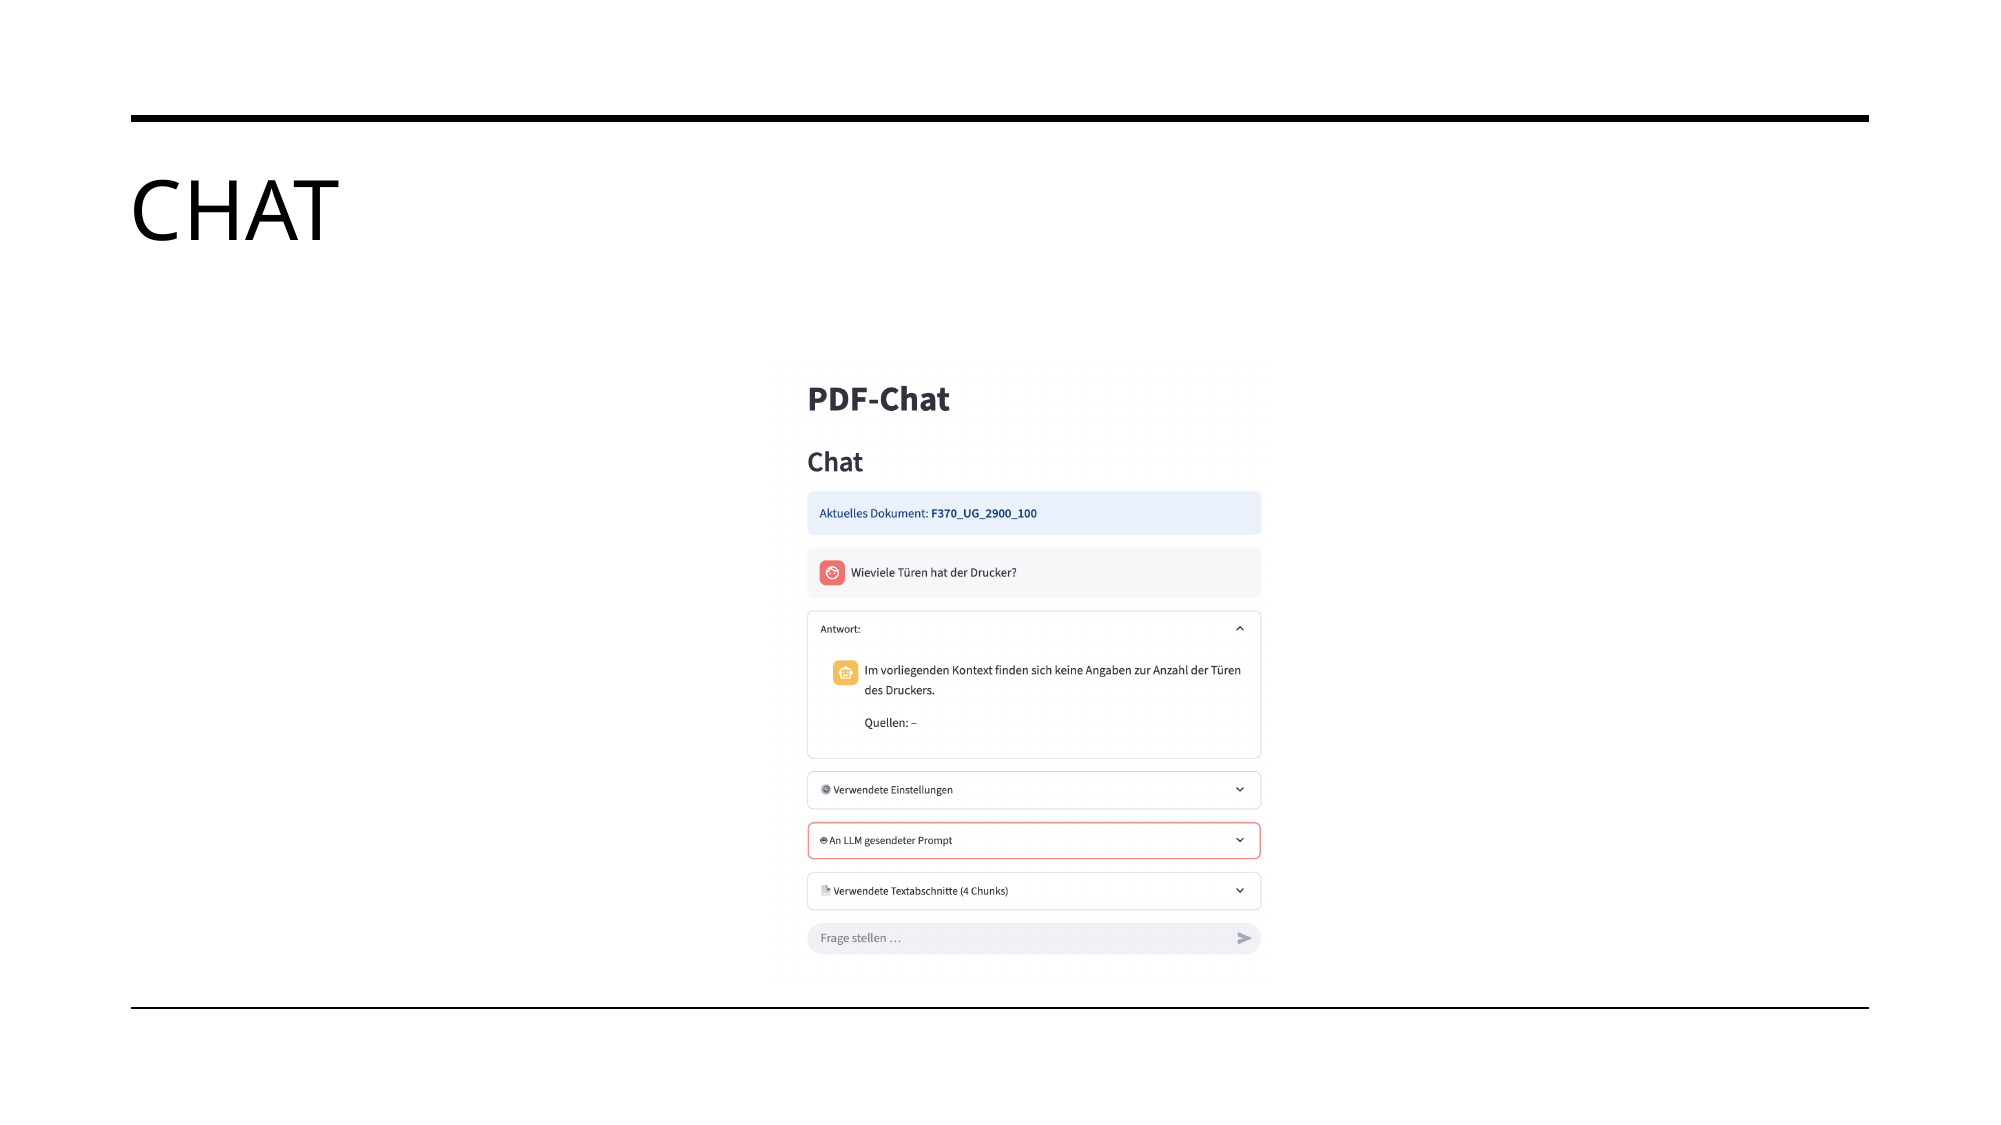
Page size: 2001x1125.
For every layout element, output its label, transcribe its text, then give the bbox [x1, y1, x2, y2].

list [766, 364, 1274, 978]
title Chat [114, 149, 1869, 365]
